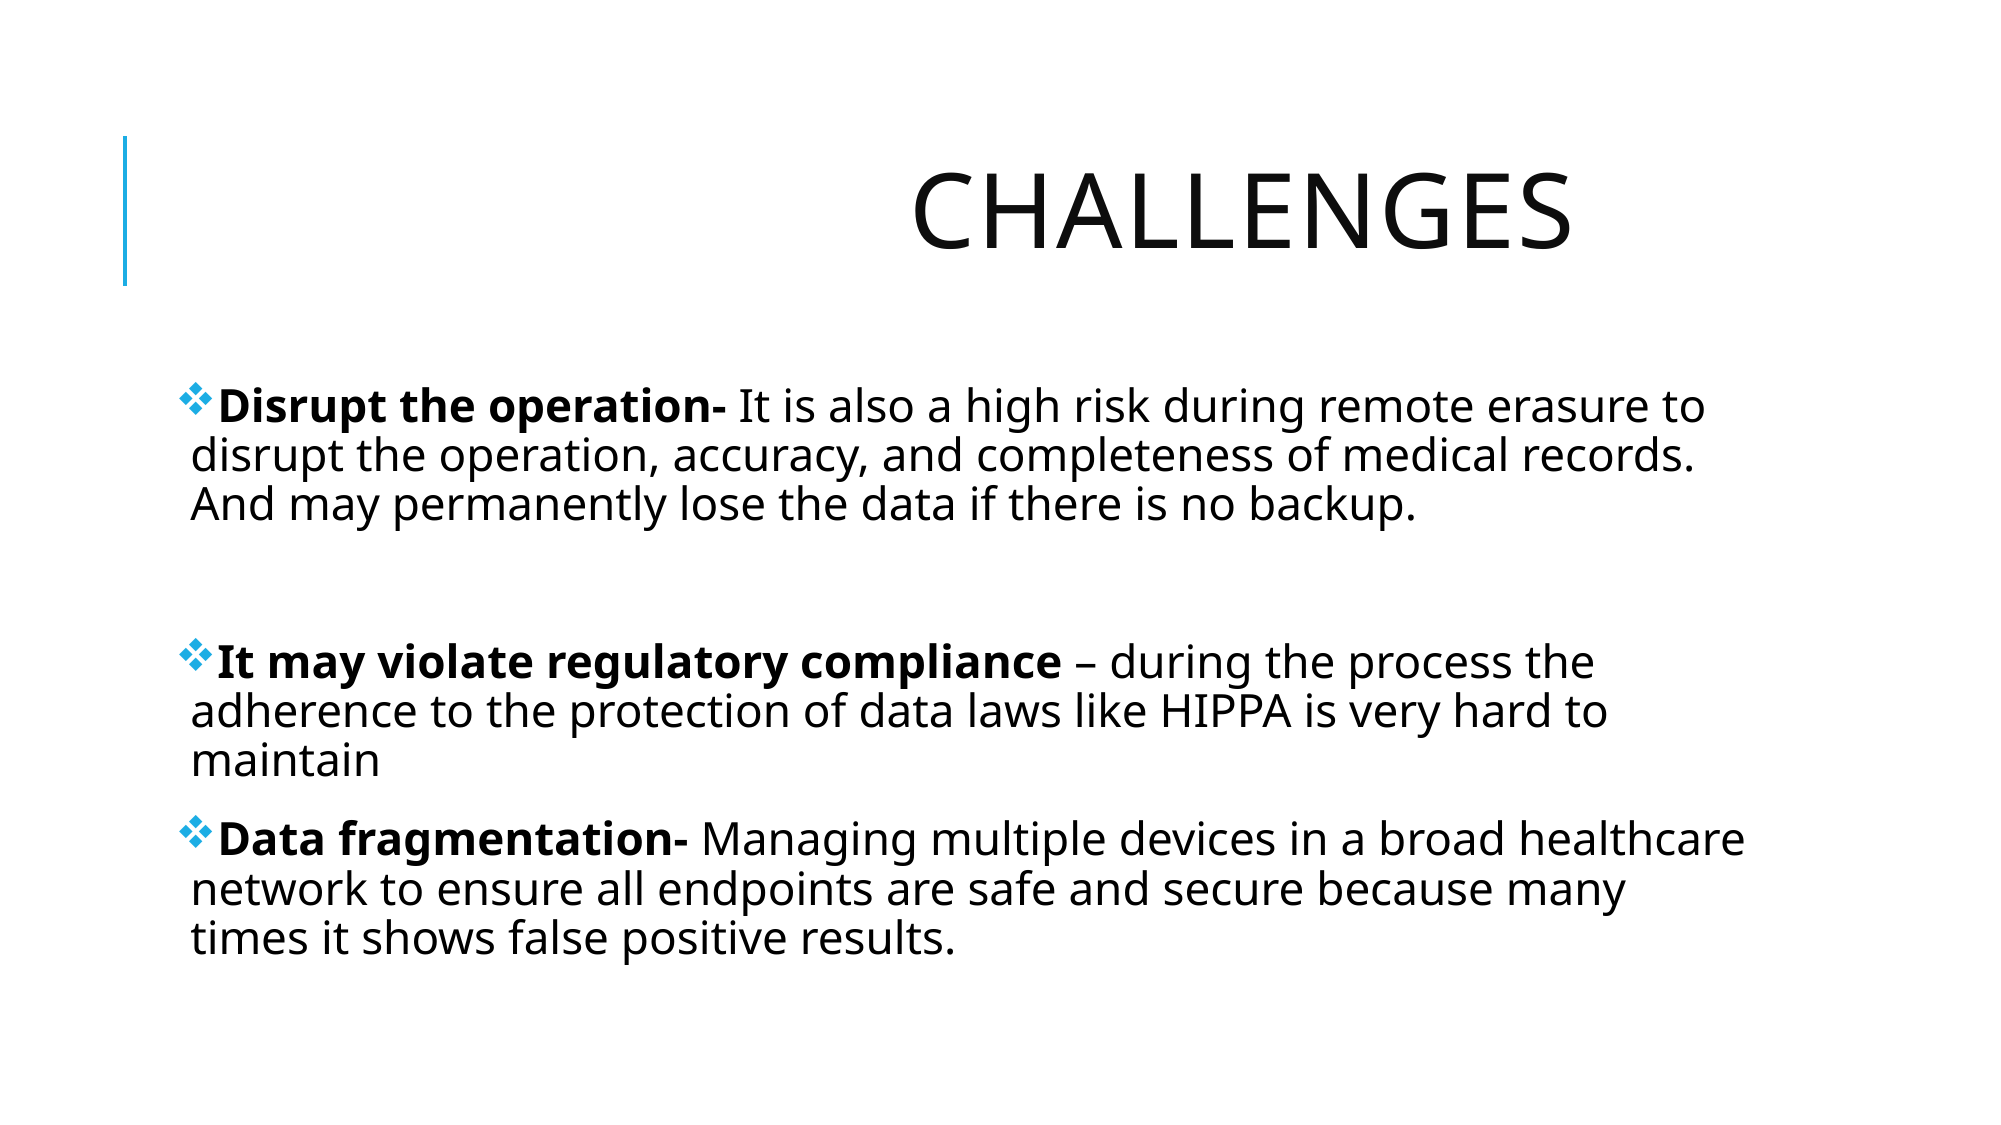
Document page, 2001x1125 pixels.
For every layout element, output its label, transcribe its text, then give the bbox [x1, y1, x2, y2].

list Disrupt the operation- It is also a high risk during remote erasure to disrupt the operation, accuracy, and completeness of medical records. And may permanently lose the data if there is no backup. It may violate regulatory compliance – during the process the adherence to the protection of data laws like HIPPA is very hard to maintain Data fragmentation- Managing multiple devices in a broad healthcare network to ensure all endpoints are safe and secure because many times it shows false positive results. [168, 375, 1763, 1035]
title Challenges [168, 96, 1763, 342]
